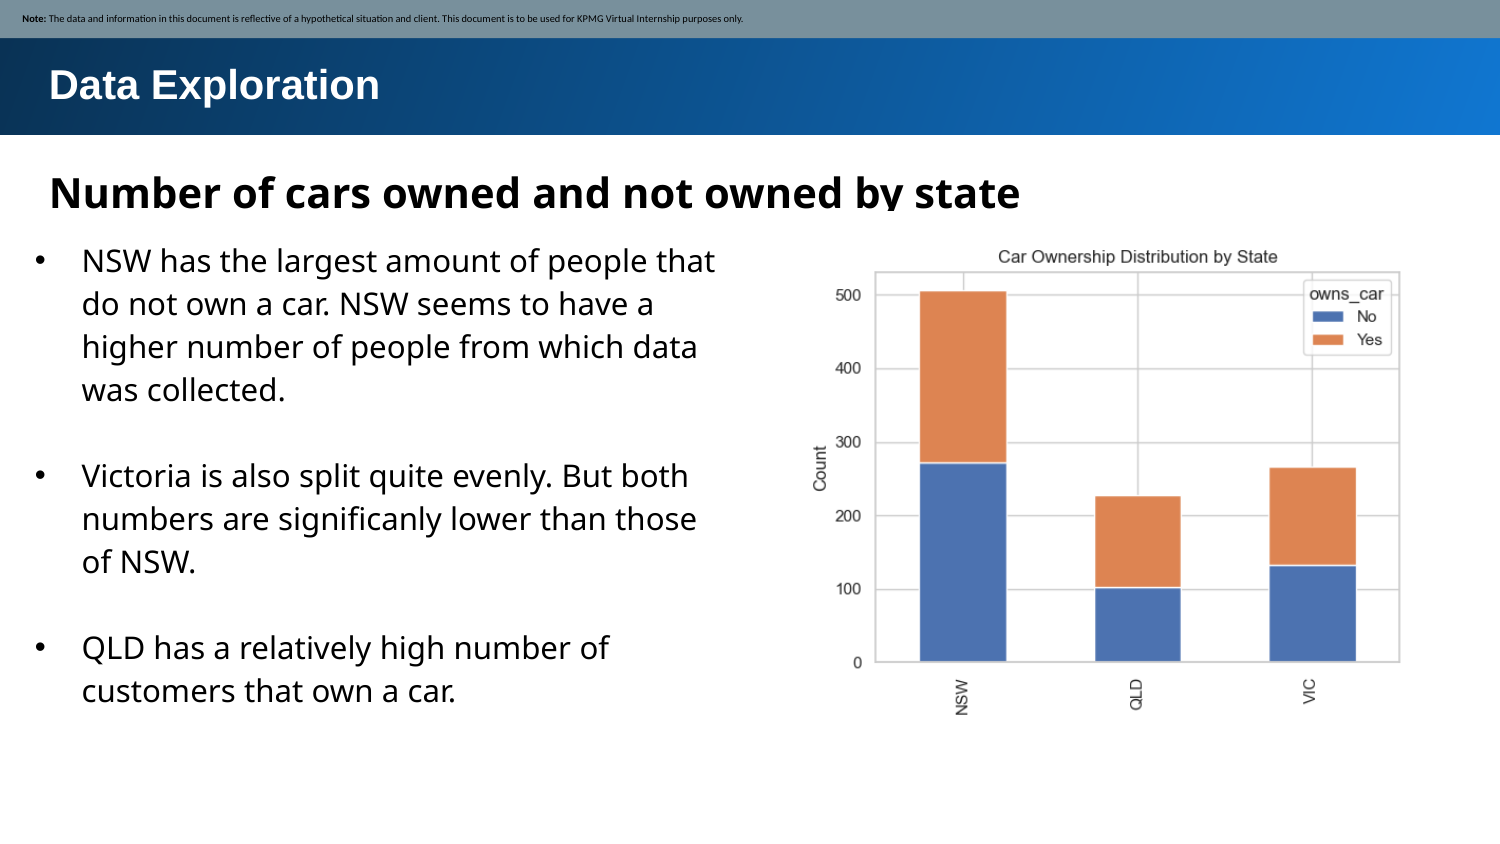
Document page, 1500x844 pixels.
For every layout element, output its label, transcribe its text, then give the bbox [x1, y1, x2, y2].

picture [791, 211, 1467, 718]
text_box NSW has the largest amount of people that do not own a car. NSW seems to have a higher number of people from which data was collected. Victoria is also split quite evenly. But both numbers are significanly lower than those of NSW. QLD has a relatively high number of customers that own a car. [19, 220, 737, 724]
text_box Note: The data and information in this document is reflective of a hypothetical situation and client. This document is to be used for KPMG Virtual Internship purposes only. [0, 0, 1500, 39]
text_box Number of cars owned and not owned by state [33, 144, 1439, 233]
text_box [0, 39, 1500, 135]
text_box Data Exploration [33, 43, 1439, 124]
